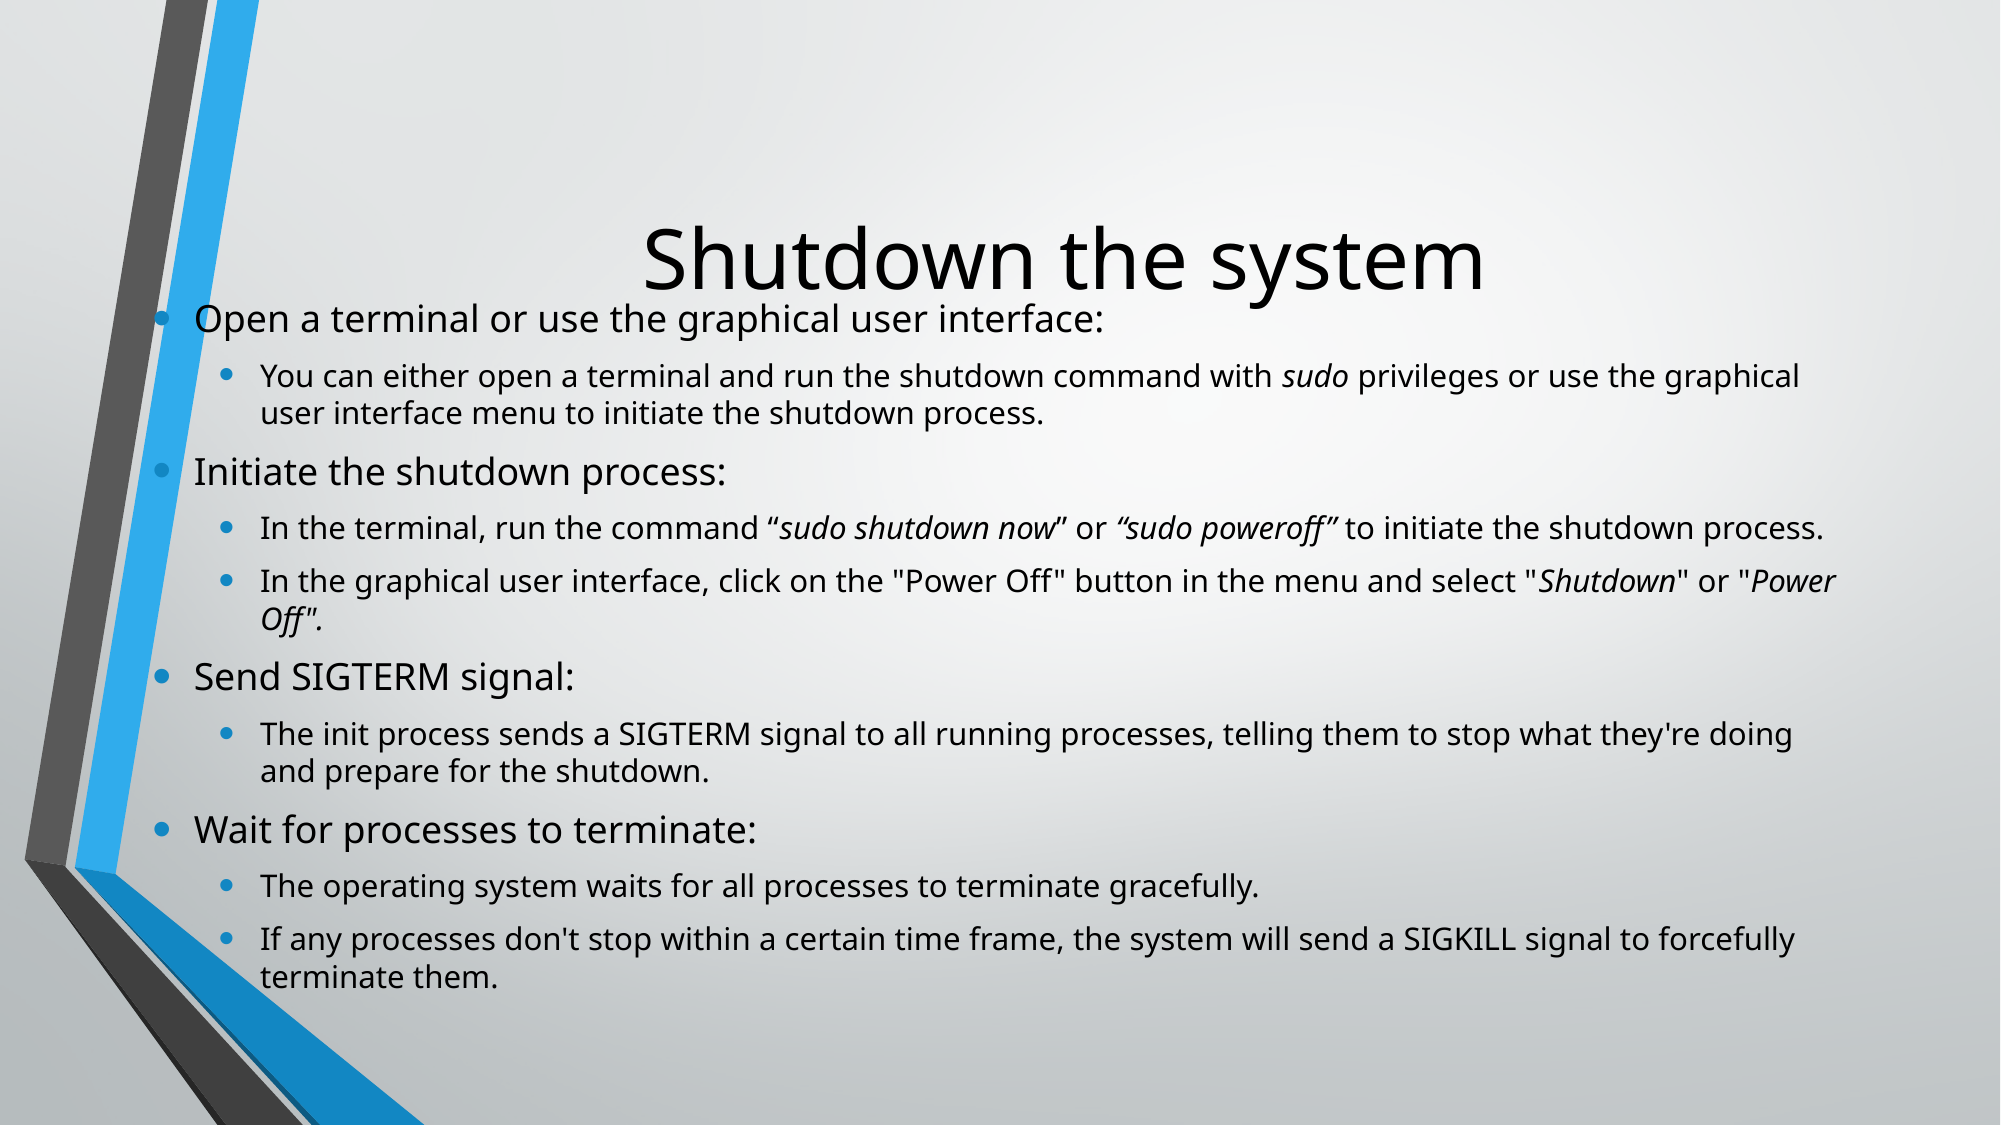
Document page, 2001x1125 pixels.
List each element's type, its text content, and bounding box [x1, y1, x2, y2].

list Open a terminal or use the graphical user interface: You can either open a terminal and run the shutdown command with sudo privileges or use the graphical user interface menu to initiate the shutdown process. Initiate the shutdown process: In the terminal, run the command “sudo shutdown now” or “sudo poweroff” to initiate the shutdown process. In the graphical user interface, click on the "Power Off" button in the menu and select "Shutdown" or "Power Off". Send SIGTERM signal: The init process sends a SIGTERM signal to all running processes, telling them to stop what they're doing and prepare for the shutdown. Wait for processes to terminate: The operating system waits for all processes to terminate gracefully. If any processes don't stop within a certain time frame, the system will send a SIGKILL signal to forcefully terminate them. [137, 277, 1863, 1013]
title Shutdown the system [243, 112, 1887, 400]
